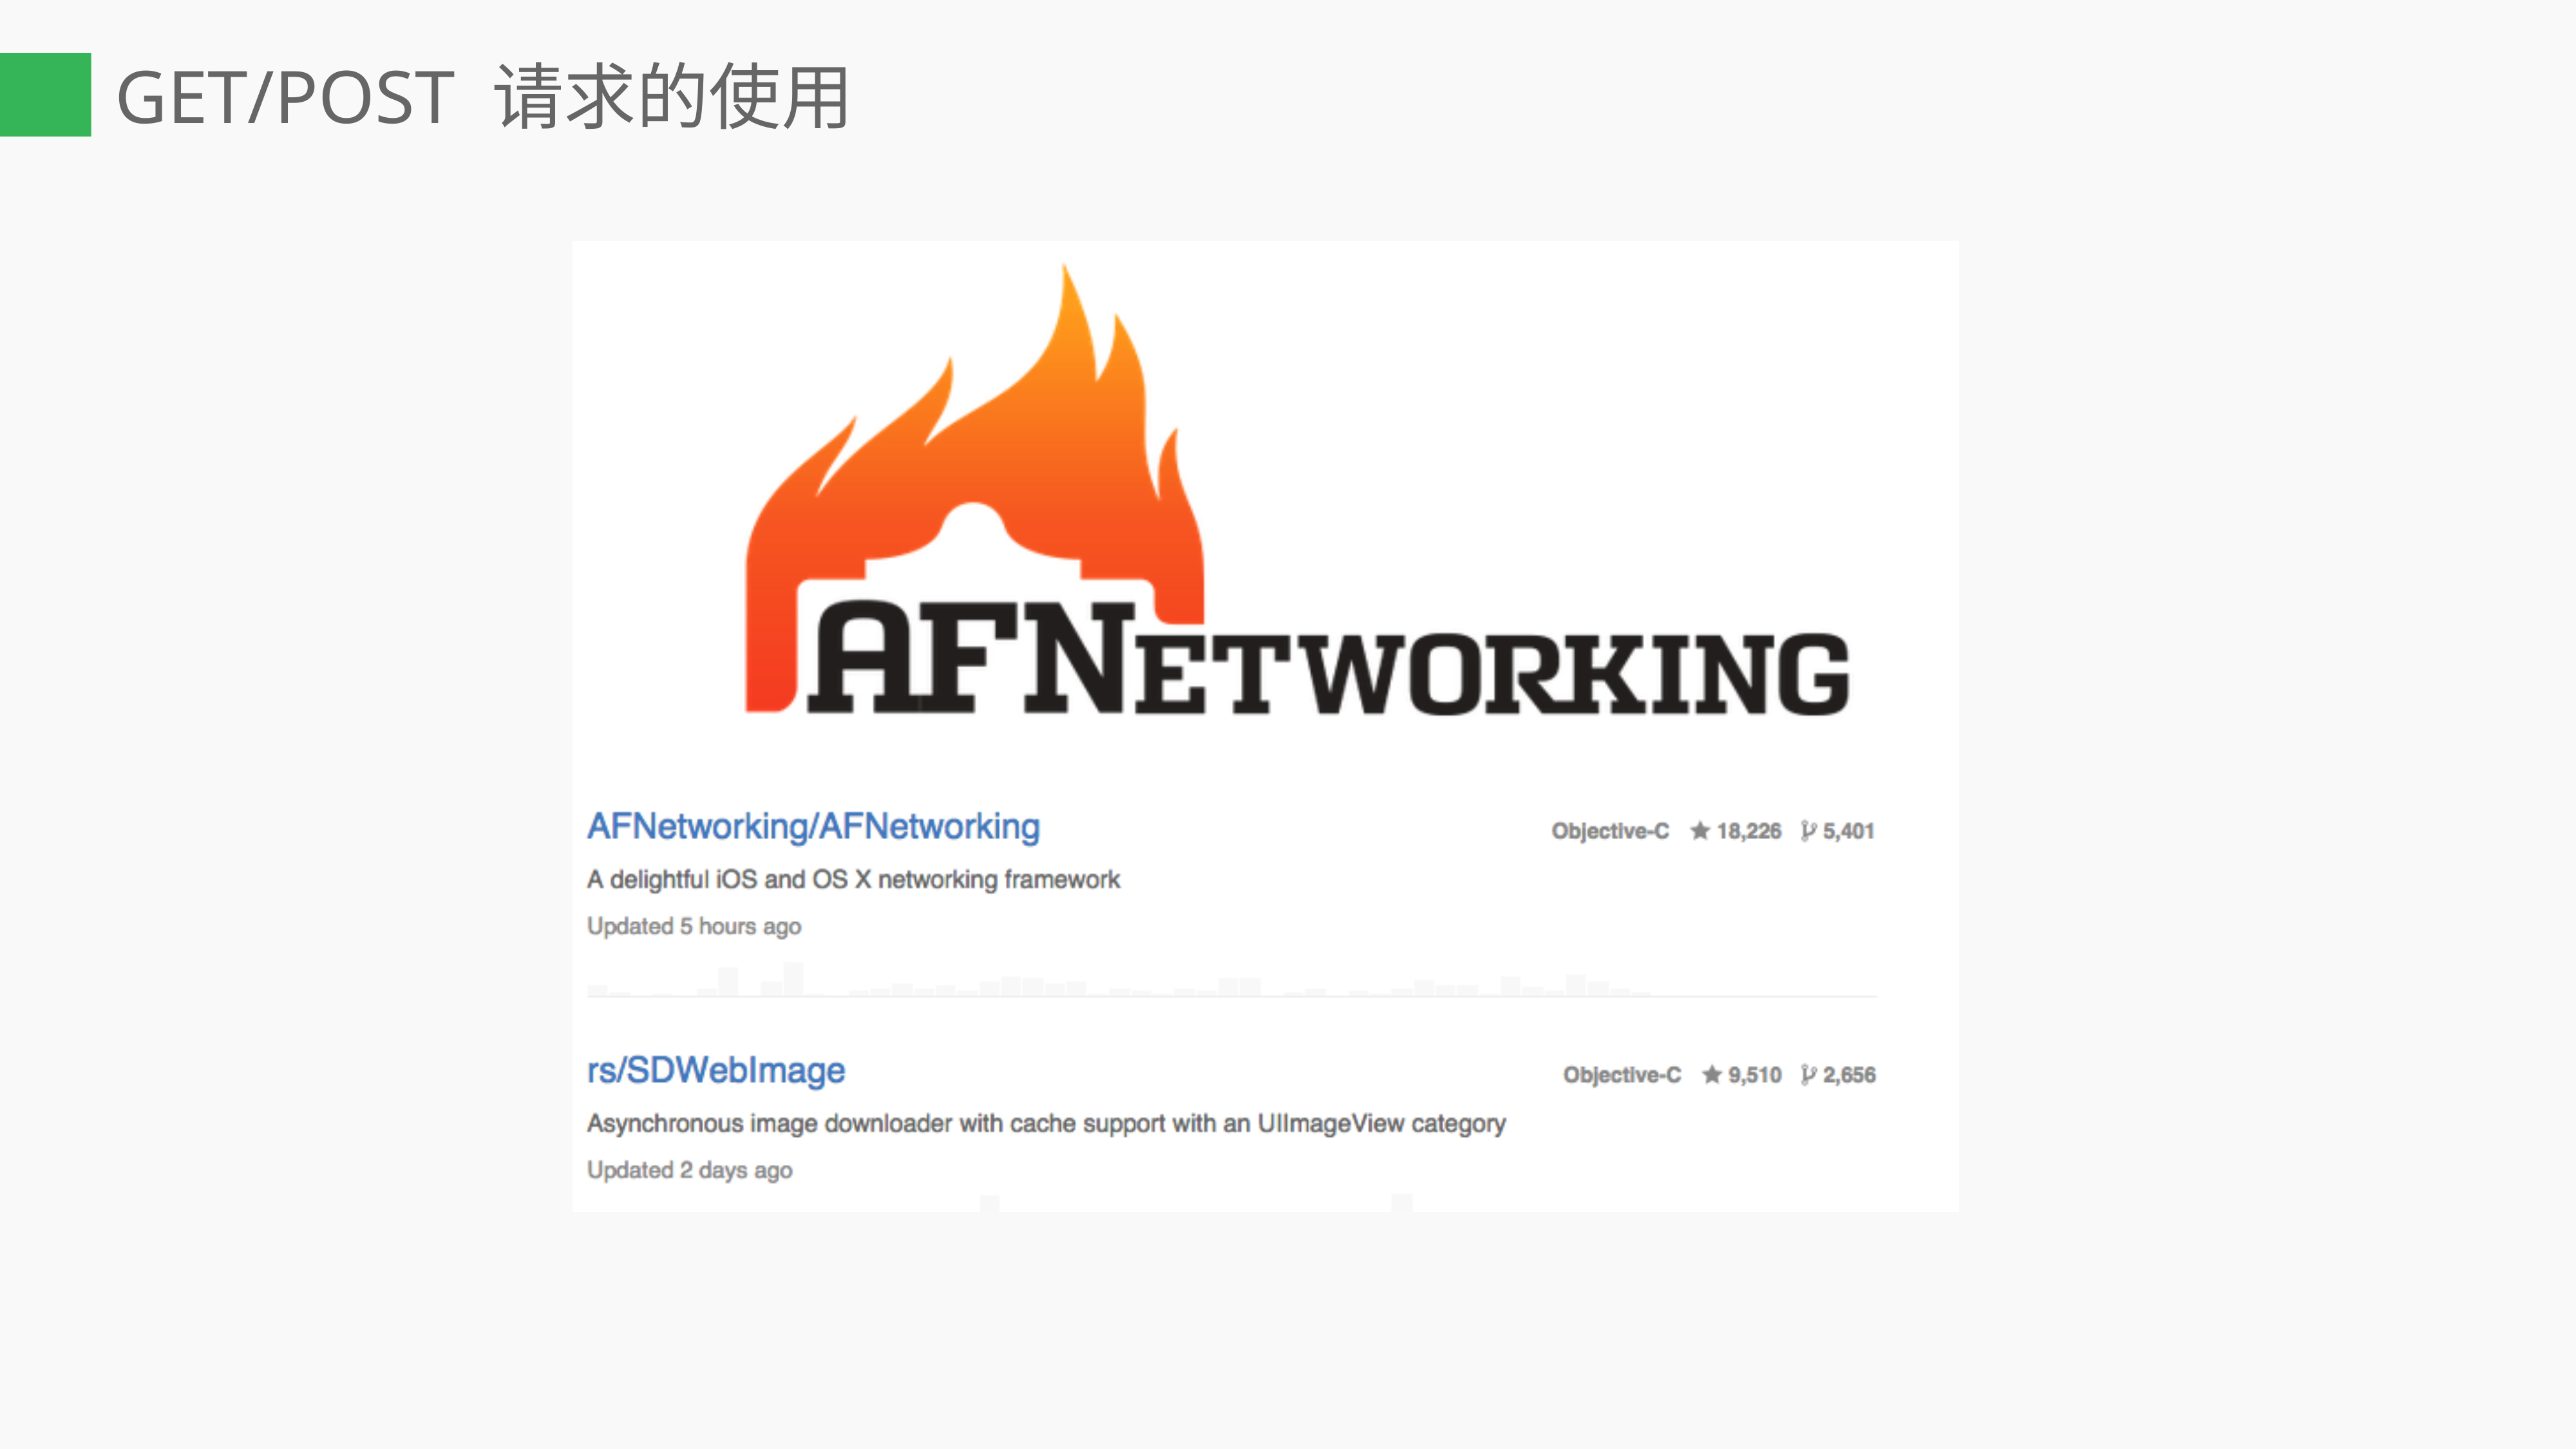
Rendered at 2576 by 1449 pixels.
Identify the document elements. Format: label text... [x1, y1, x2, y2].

text_box GET/POST 请求的使用 [109, 45, 2540, 144]
picture [573, 241, 1959, 1212]
text_box [0, 53, 91, 137]
